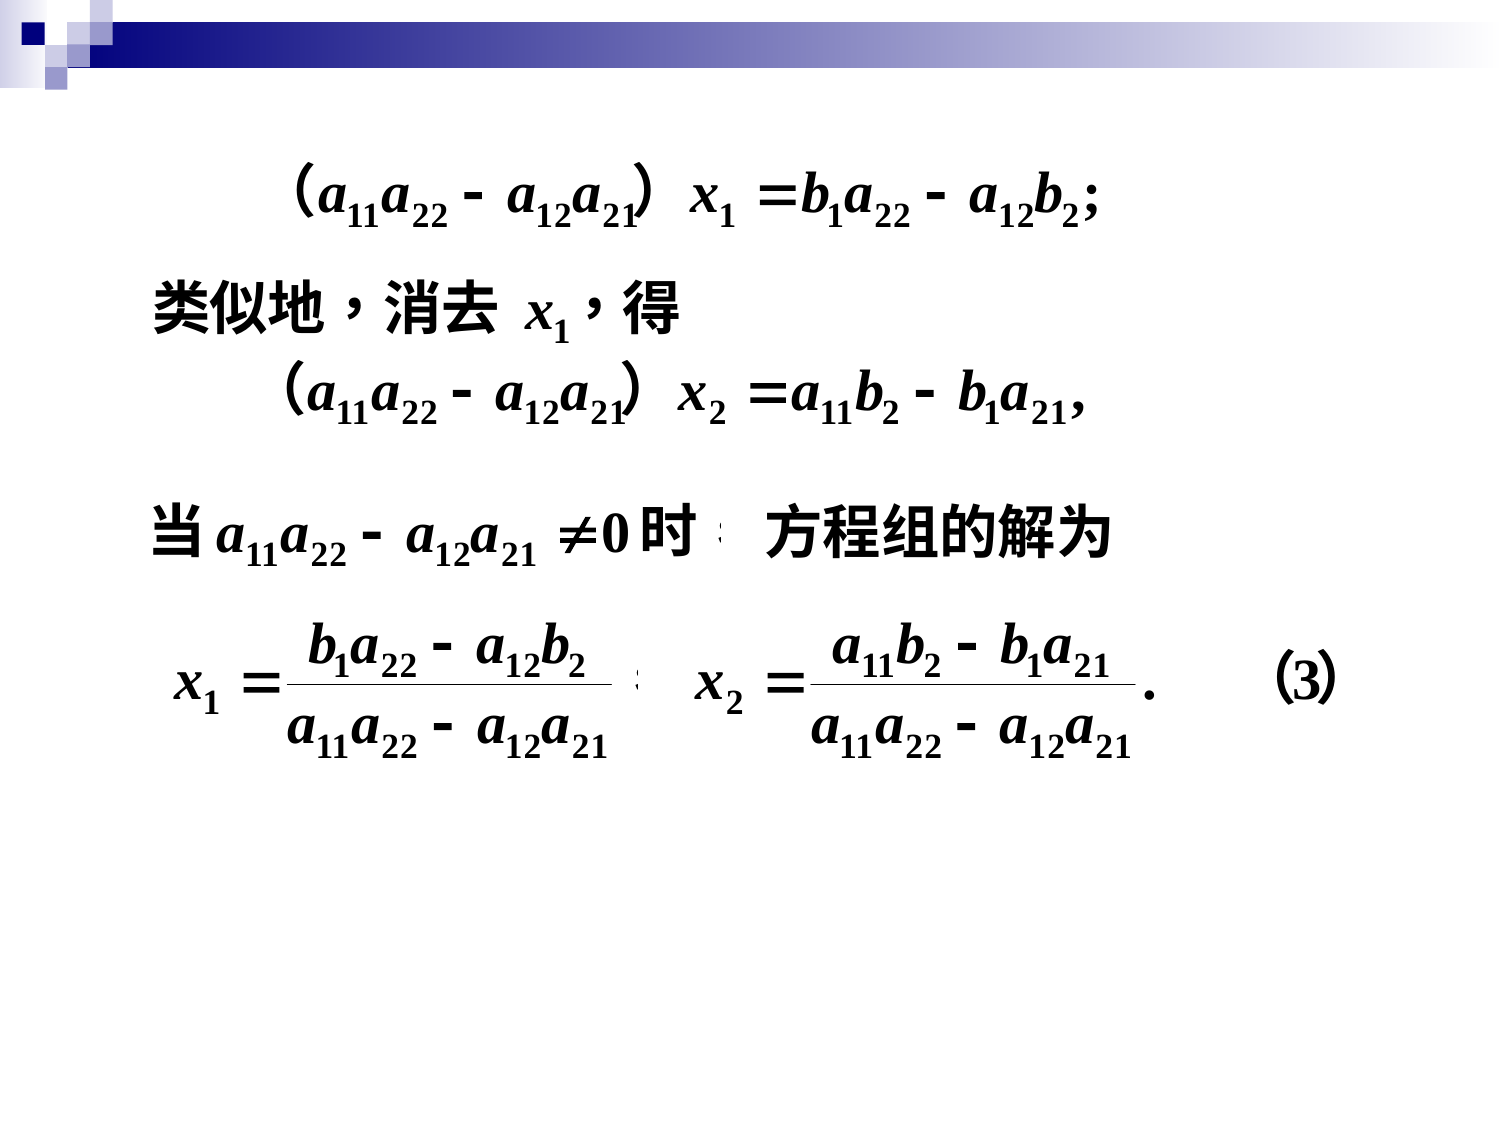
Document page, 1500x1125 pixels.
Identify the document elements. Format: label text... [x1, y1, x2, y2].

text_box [166, 612, 638, 763]
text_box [287, 162, 1103, 232]
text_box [687, 612, 1349, 763]
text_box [276, 359, 1088, 430]
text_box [149, 499, 721, 572]
text_box 方程组的解为 [750, 487, 1325, 573]
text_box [149, 274, 686, 349]
